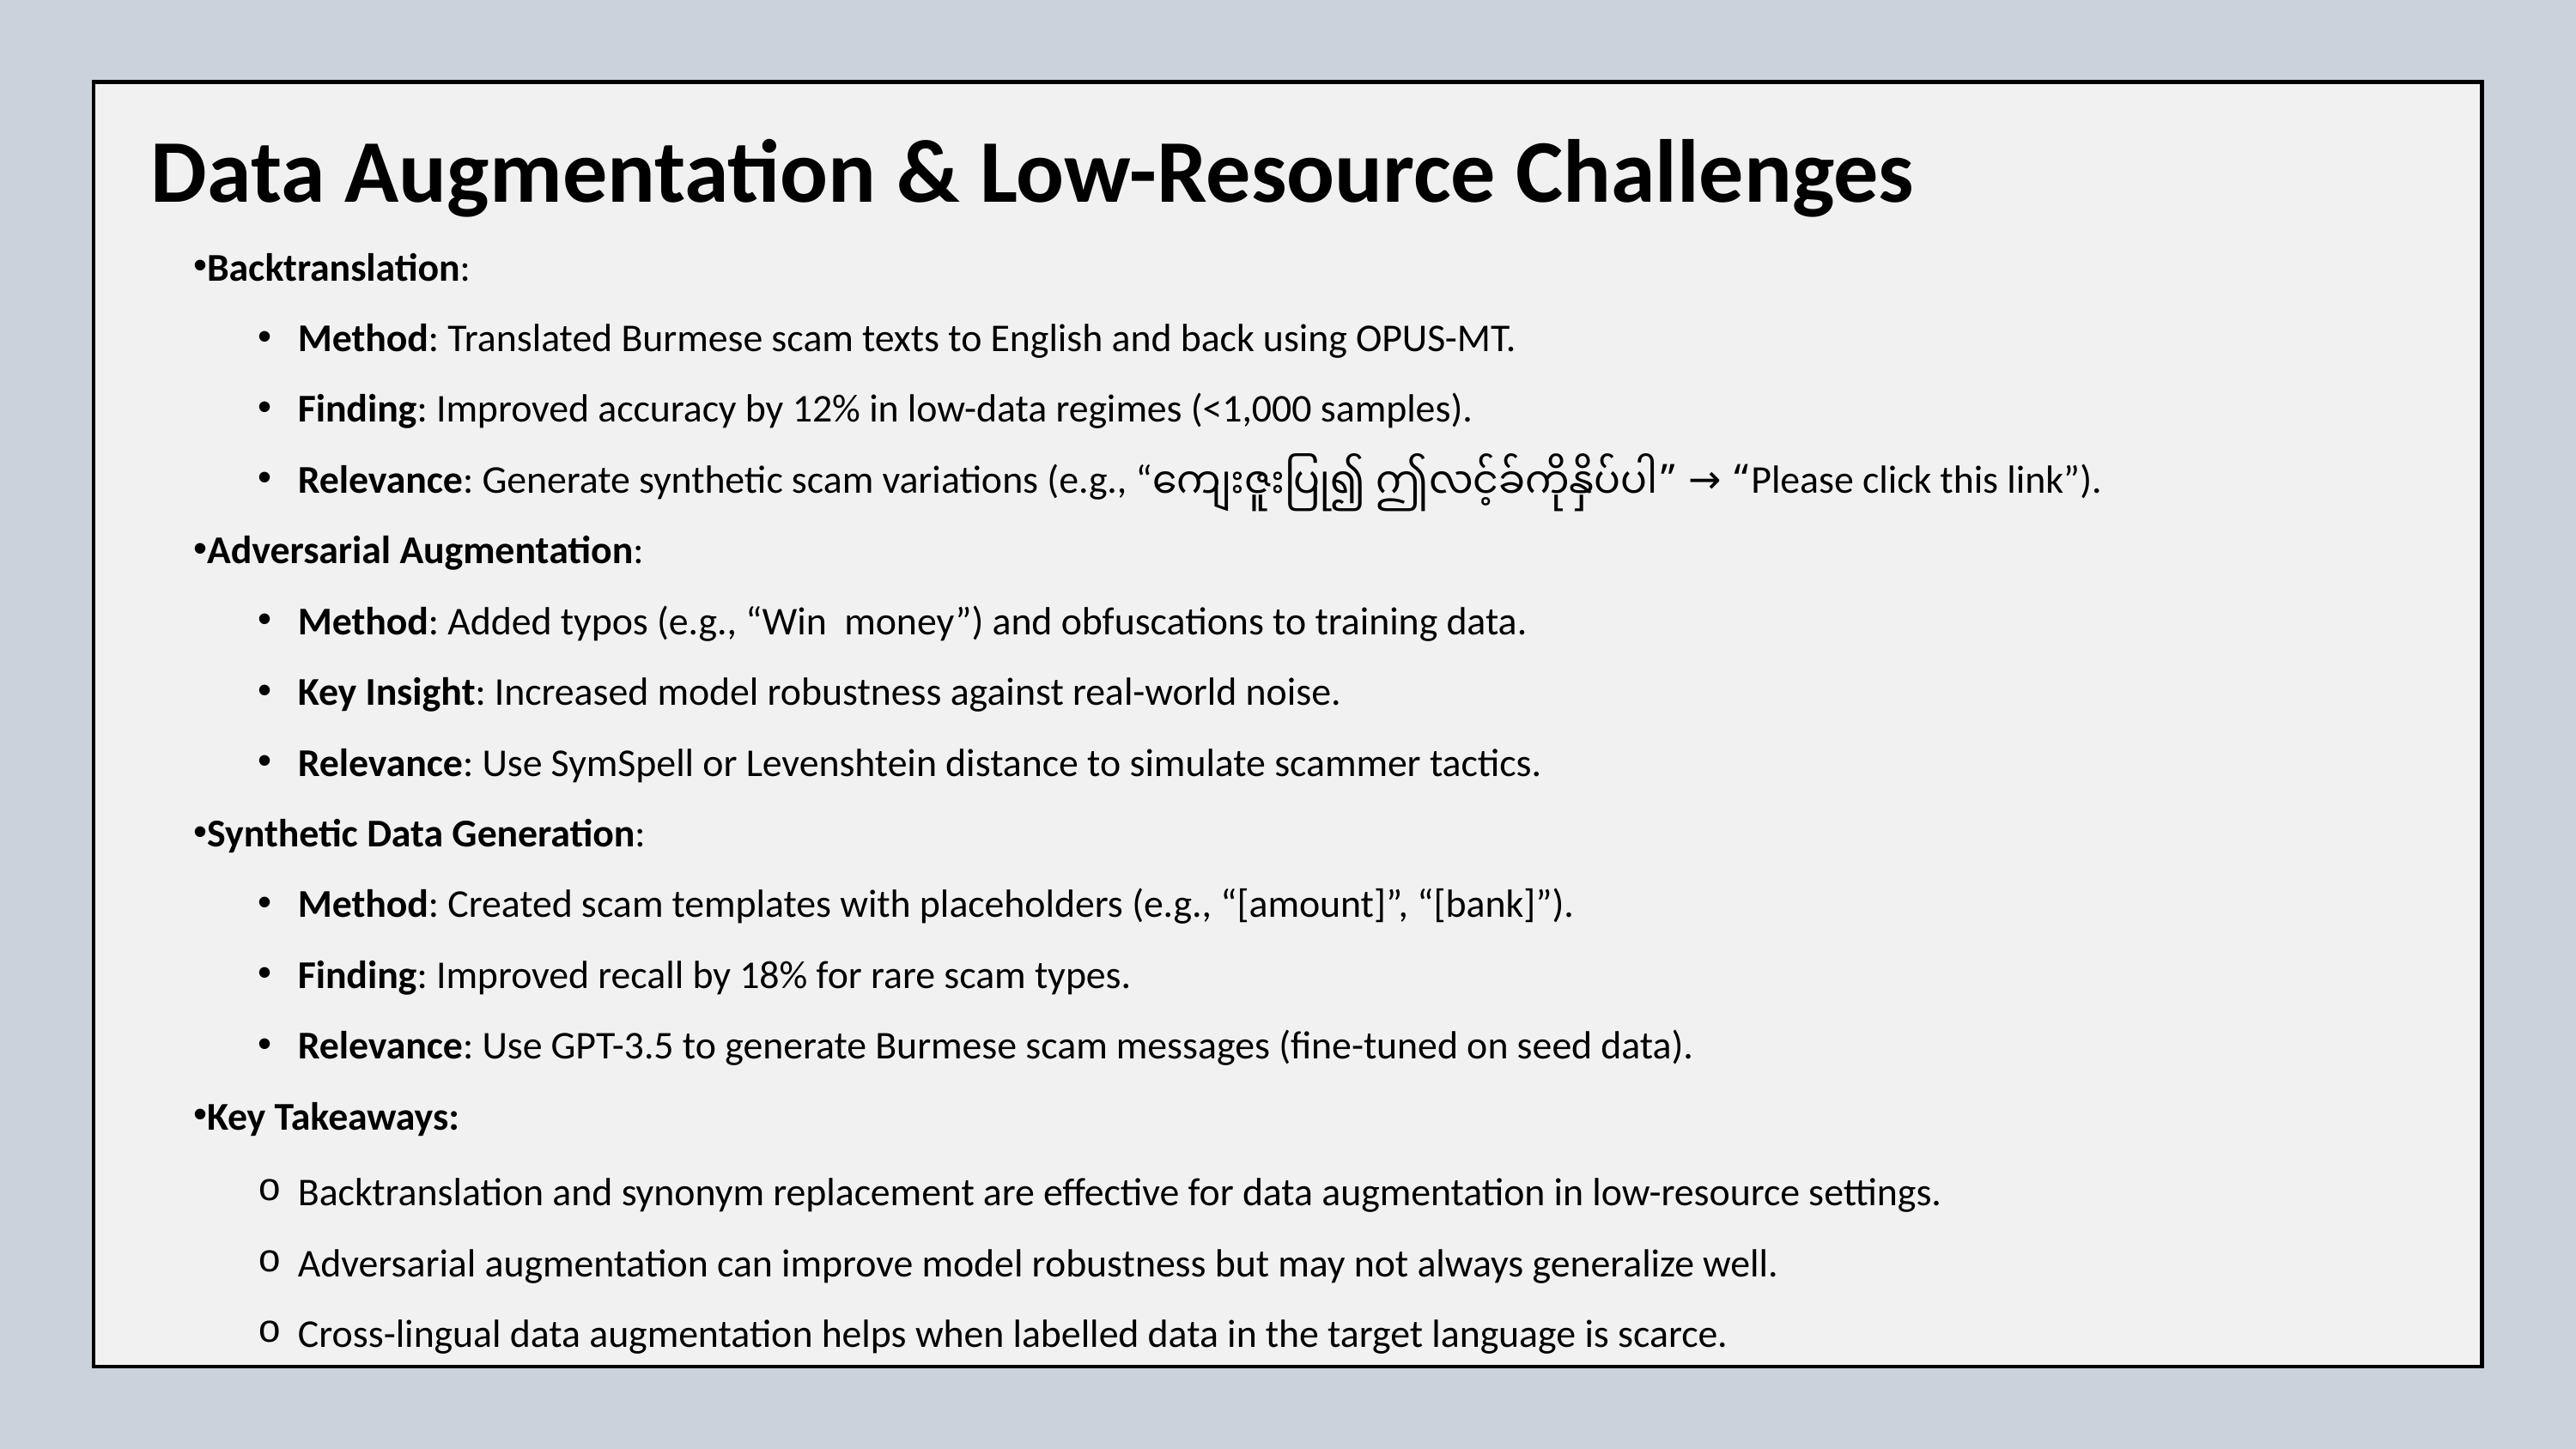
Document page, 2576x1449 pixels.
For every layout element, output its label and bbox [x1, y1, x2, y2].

text_box [93, 82, 2482, 1367]
